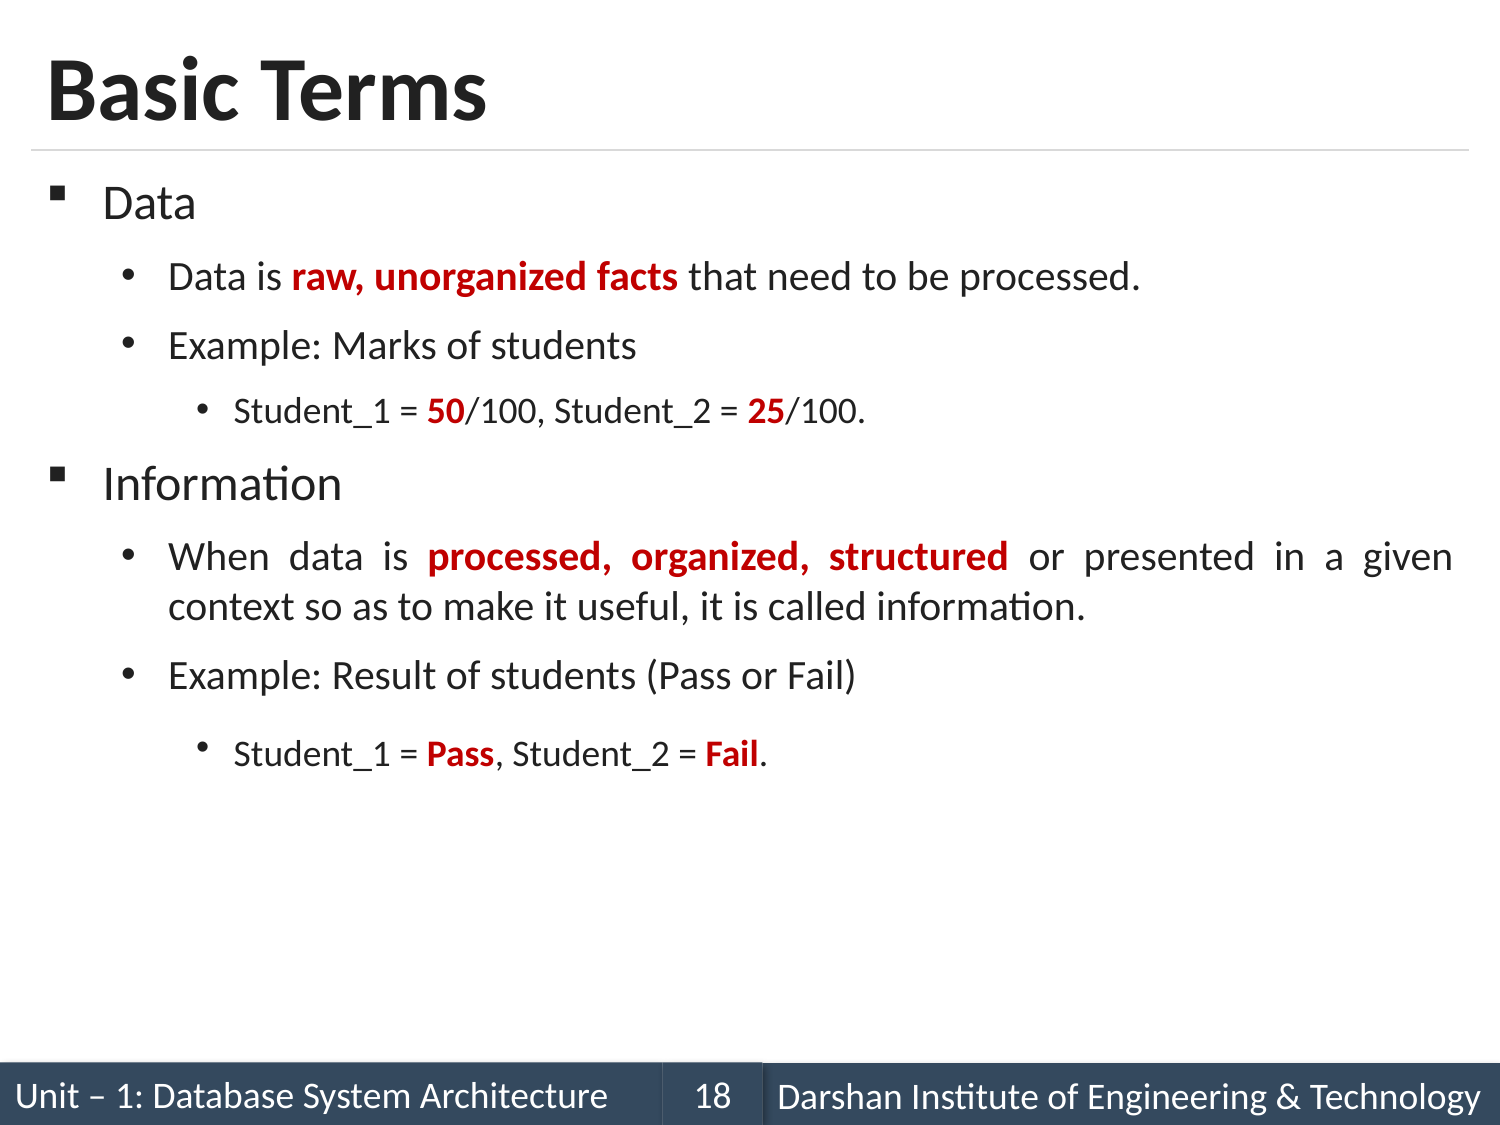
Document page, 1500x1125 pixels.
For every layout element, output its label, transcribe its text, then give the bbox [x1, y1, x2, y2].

list Data Data is raw, unorganized facts that need to be processed. Example: Marks of students Student_1 = 50/100, Student_2 = 25/100. Information When data is processed, organized, structured or presented in a given context so as to make it useful, it is called information. Example: Result of students (Pass or Fail) Student_1 = Pass, Student_2 = Fail. [31, 162, 1469, 1038]
title Basic Terms [31, 17, 1469, 150]
